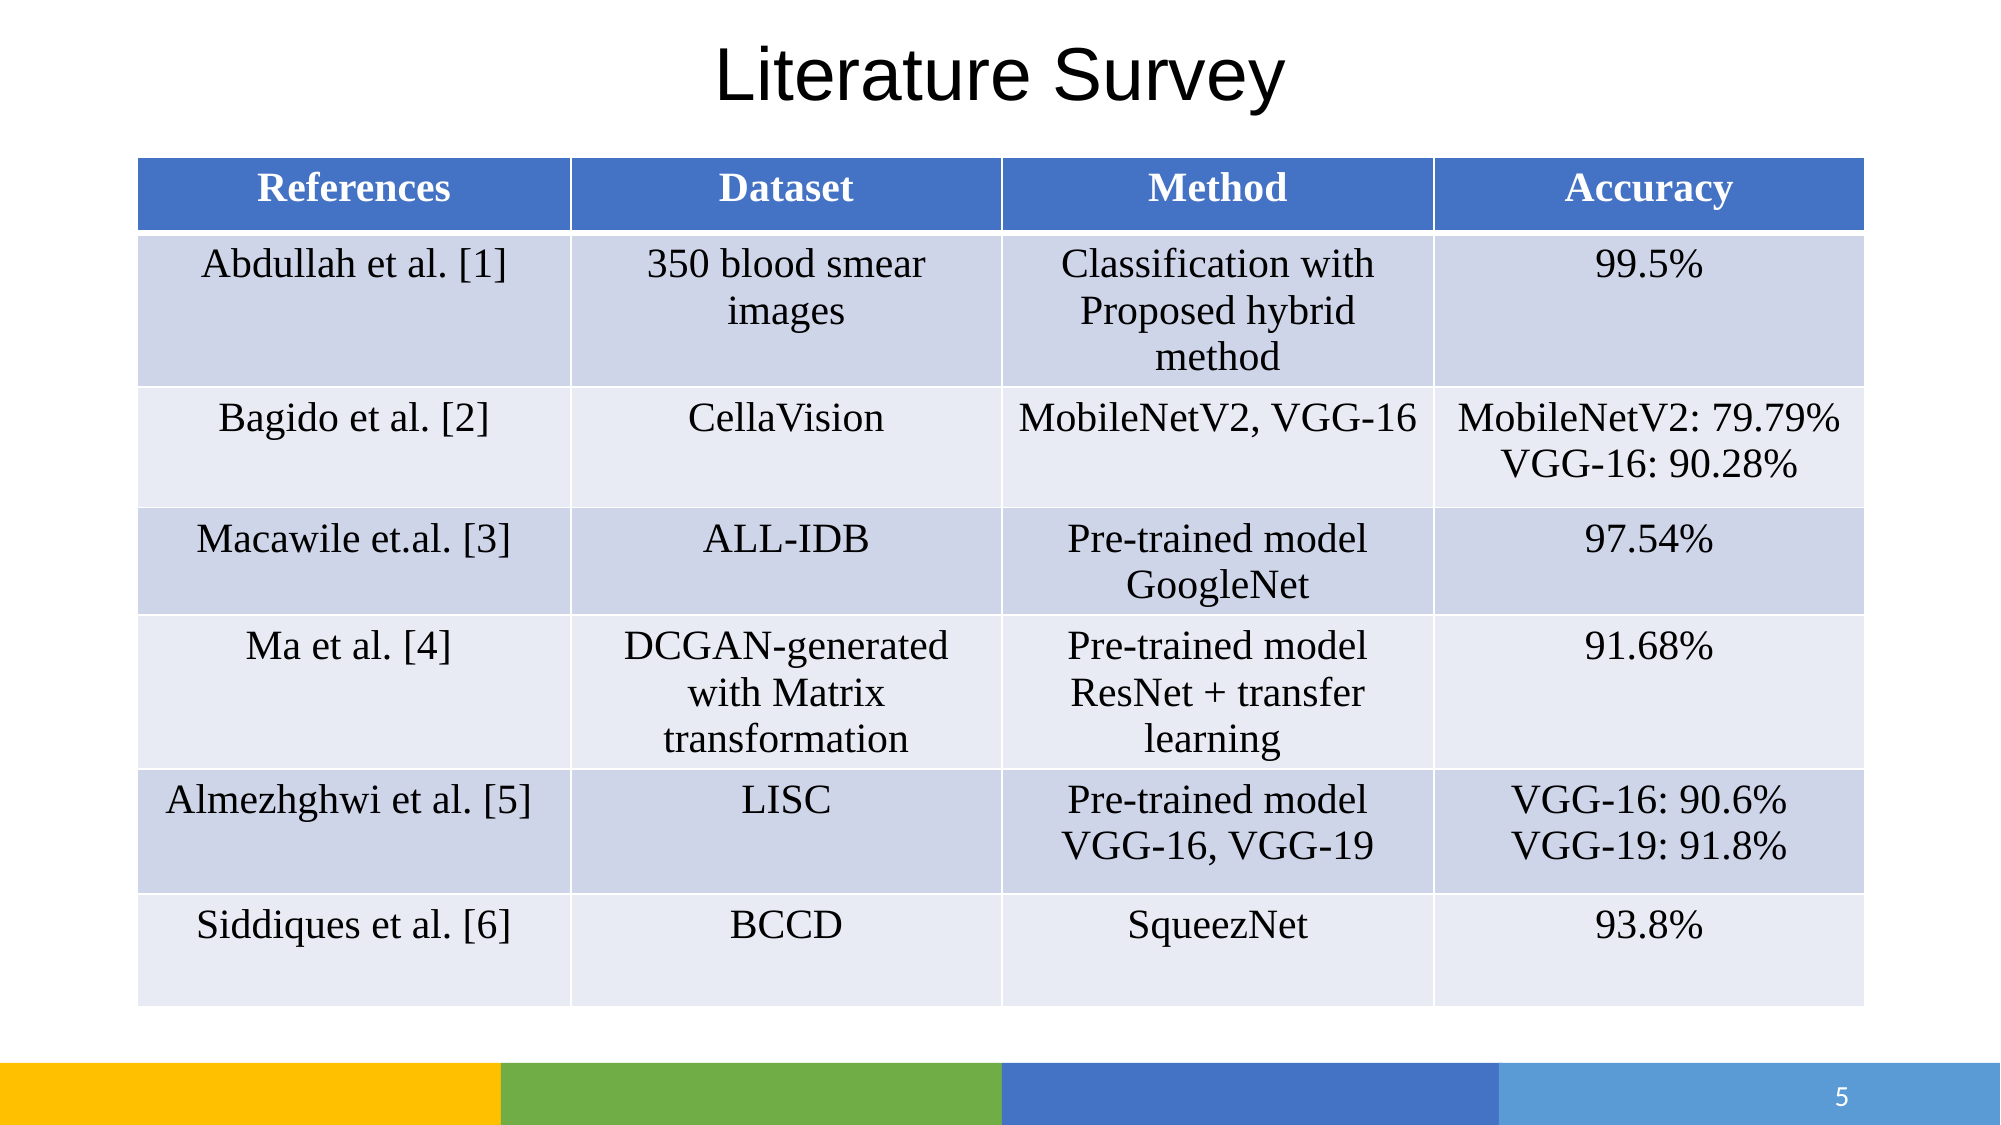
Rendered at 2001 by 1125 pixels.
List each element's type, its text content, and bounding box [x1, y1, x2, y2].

table_cell Bagido et al. [2] [138, 388, 570, 507]
table_cell Classification with Proposed hybrid method [1003, 236, 1433, 386]
table_cell CellaVision [572, 388, 1001, 507]
table_cell 93.8% [1435, 895, 1864, 1006]
table_cell Pre-trained model ResNet + transfer learning [1003, 616, 1433, 768]
table_cell ALL-IDB [572, 508, 1001, 614]
table_cell MobileNetV2: 79.79% VGG-16: 90.28% [1435, 388, 1864, 507]
table_cell 99.5% [1435, 236, 1864, 386]
table_header Accuracy [1435, 158, 1864, 230]
table_cell Abdullah et al. [1] [138, 236, 570, 386]
table_cell 91.68% [1435, 616, 1864, 768]
table_cell Pre-trained model VGG-16, VGG-19 [1003, 770, 1433, 893]
table_cell DCGAN-generated with Matrix transformation [572, 616, 1001, 768]
table_cell MobileNetV2, VGG-16 [1003, 388, 1433, 507]
table_cell Pre-trained model GoogleNet [1003, 508, 1433, 614]
table_cell LISC [572, 770, 1001, 893]
table_cell 350 blood smear images [572, 236, 1001, 386]
table_cell BCCD [572, 895, 1001, 1006]
table_header Dataset [572, 158, 1001, 230]
table_cell Ma et al. [4] [138, 616, 570, 768]
table_cell Almezhghwi et al. [5] [138, 770, 570, 893]
title Literature Survey [137, 0, 1864, 156]
table_cell Siddiques et al. [6] [138, 895, 570, 1006]
slide_number 5 [1414, 1064, 1865, 1125]
table_cell Macawile et.al. [3] [138, 508, 570, 614]
table_cell VGG-16: 90.6% VGG-19: 91.8% [1435, 770, 1864, 893]
table_header Method [1003, 158, 1433, 230]
table_header References [138, 158, 570, 230]
table_cell SqueezNet [1003, 895, 1433, 1006]
table_cell 97.54% [1435, 508, 1864, 614]
